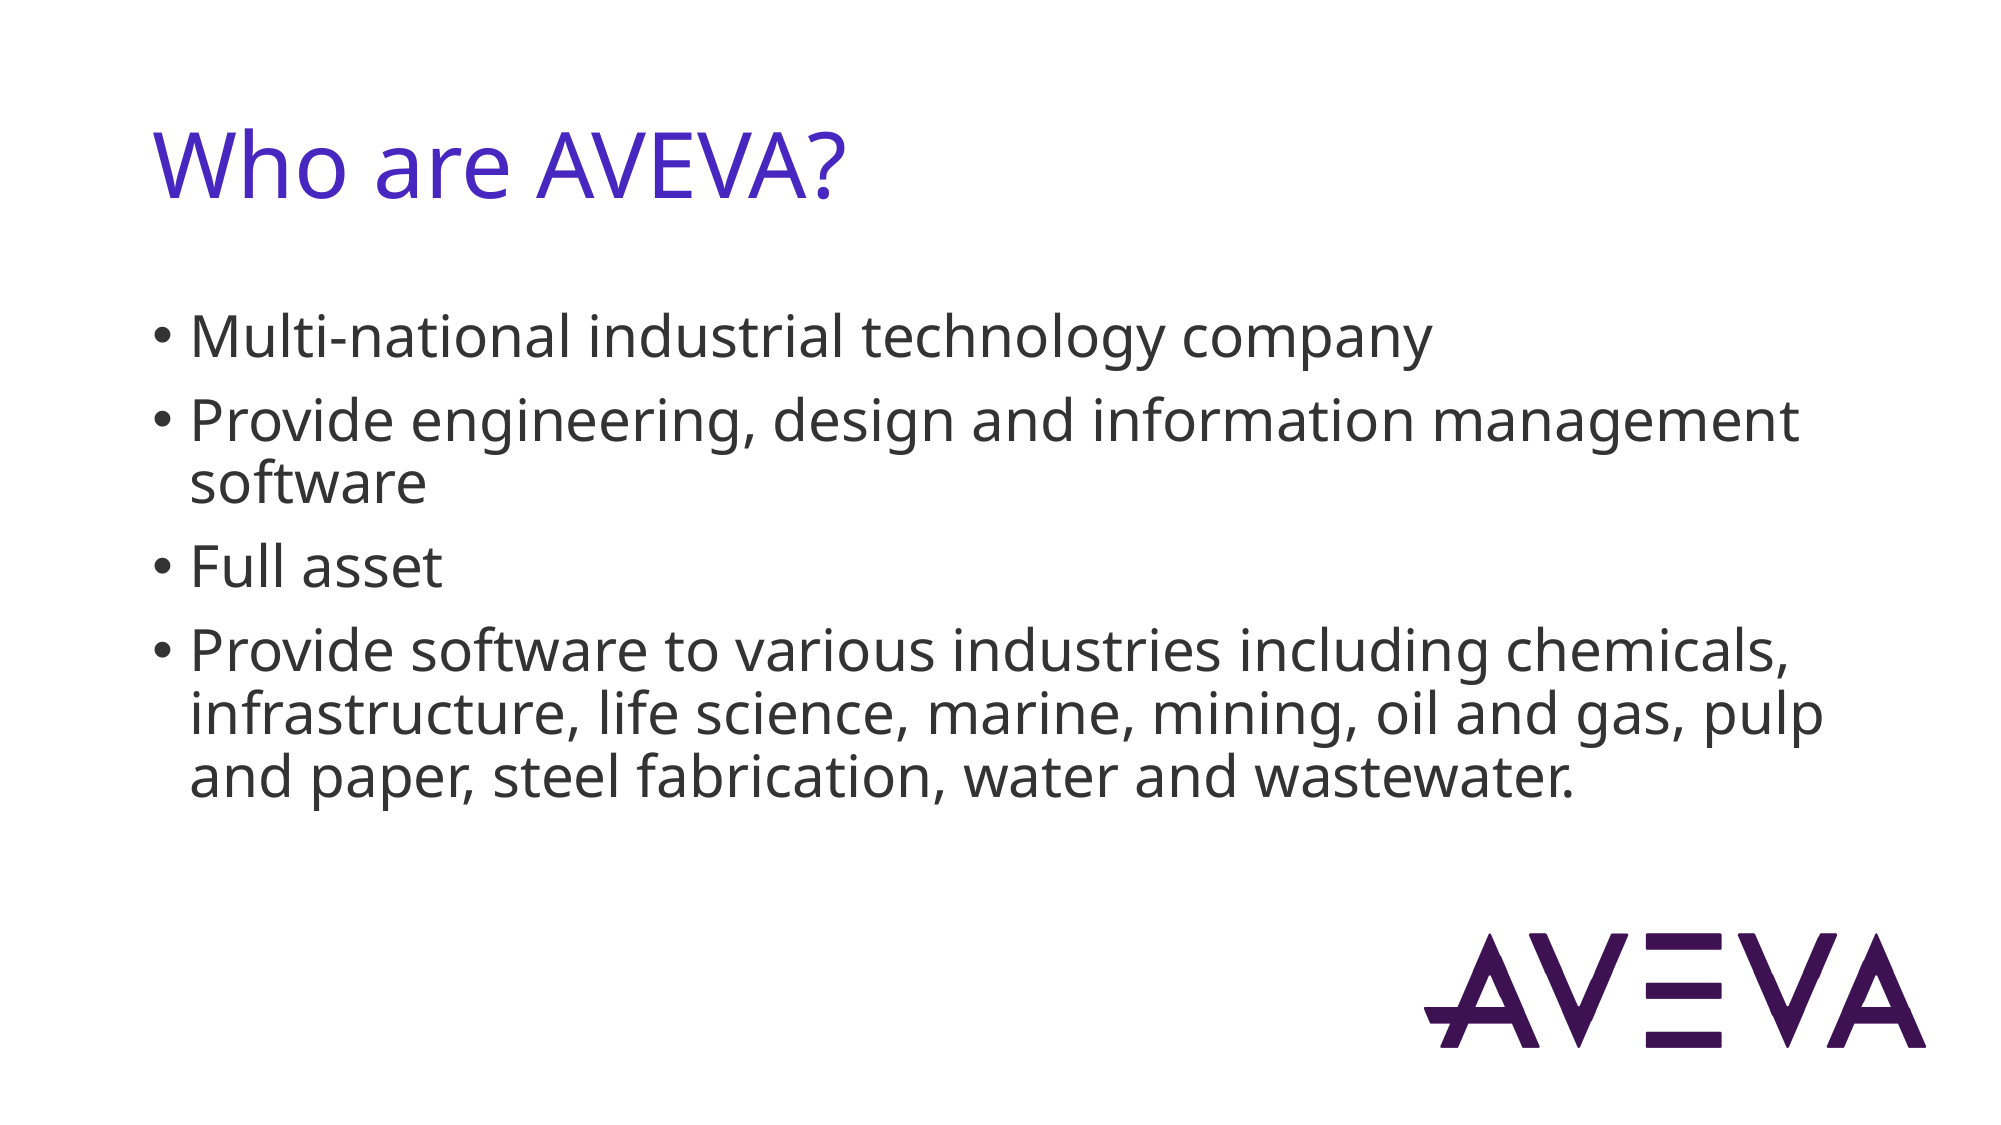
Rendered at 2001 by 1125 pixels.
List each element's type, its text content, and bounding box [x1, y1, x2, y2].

list Multi-national industrial technology company Provide engineering, design and information management software Full asset Provide software to various industries including chemicals, infrastructure, life science, marine, mining, oil and gas, pulp and paper, steel fabrication, water and wastewater. [137, 299, 1863, 1014]
title Who are AVEVA? [137, 59, 1863, 278]
picture [1364, 857, 2000, 1125]
